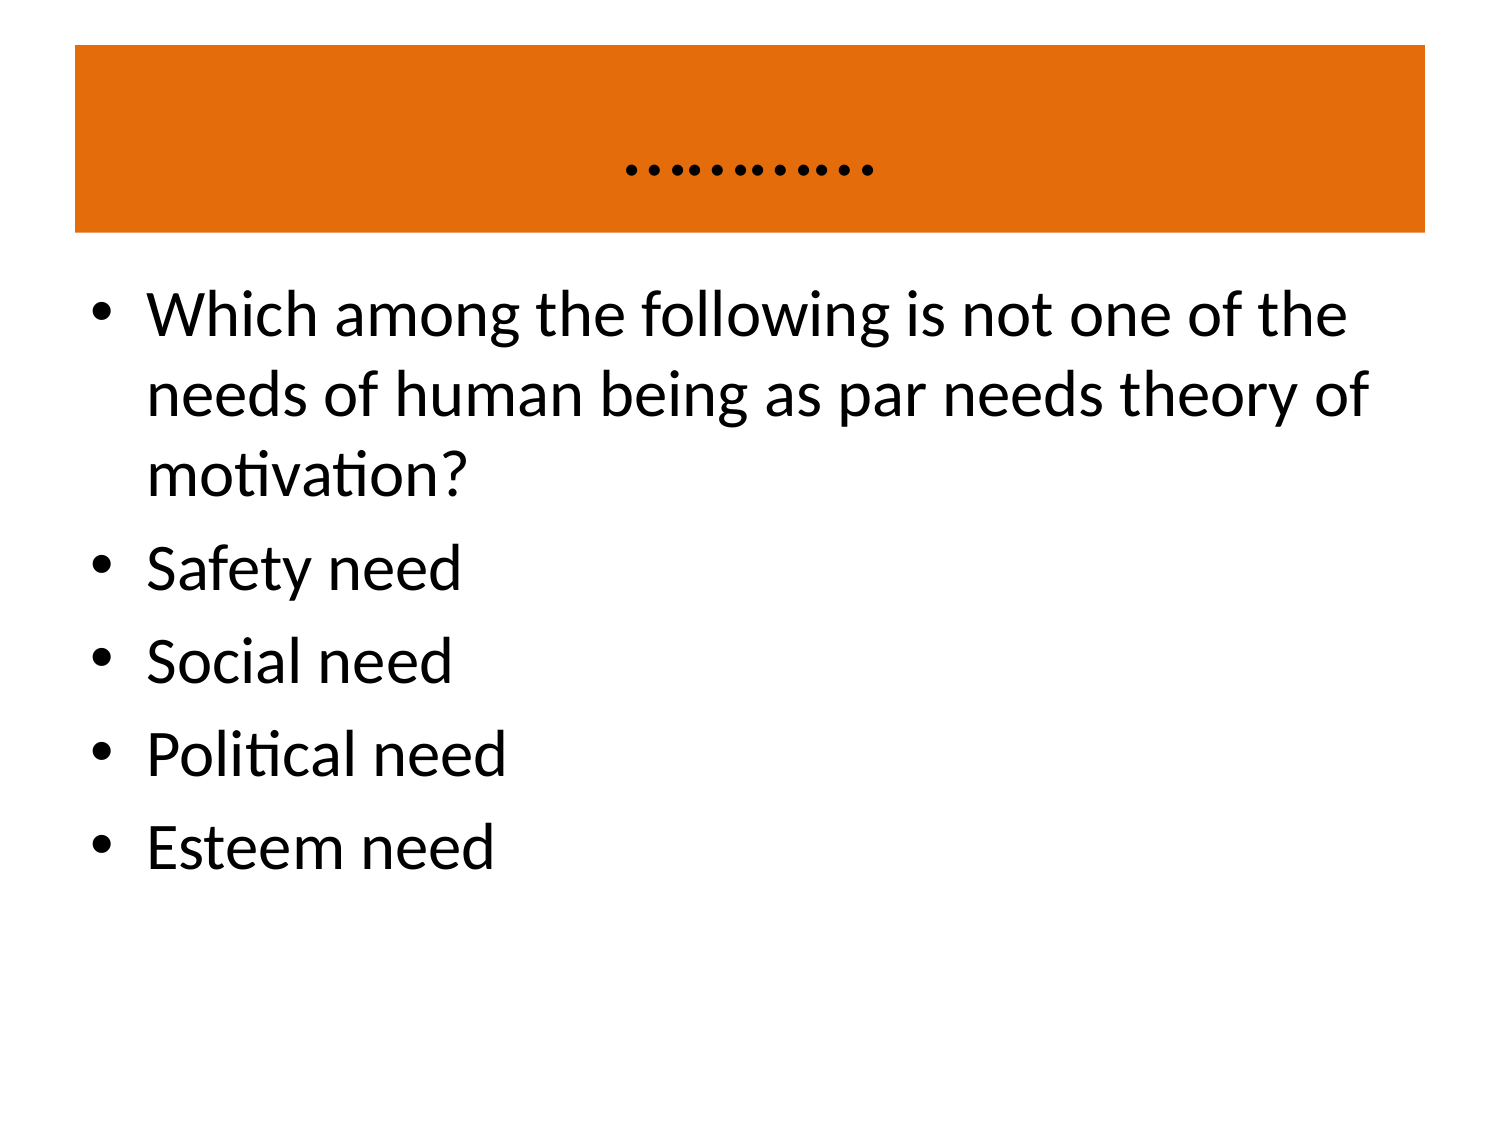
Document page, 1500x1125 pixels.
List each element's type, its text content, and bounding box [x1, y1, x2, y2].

title ………… [75, 45, 1425, 233]
list Which among the following is not one of the needs of human being as par needs theory of motivation? Safety need Social need Political need Esteem need [75, 262, 1425, 1005]
